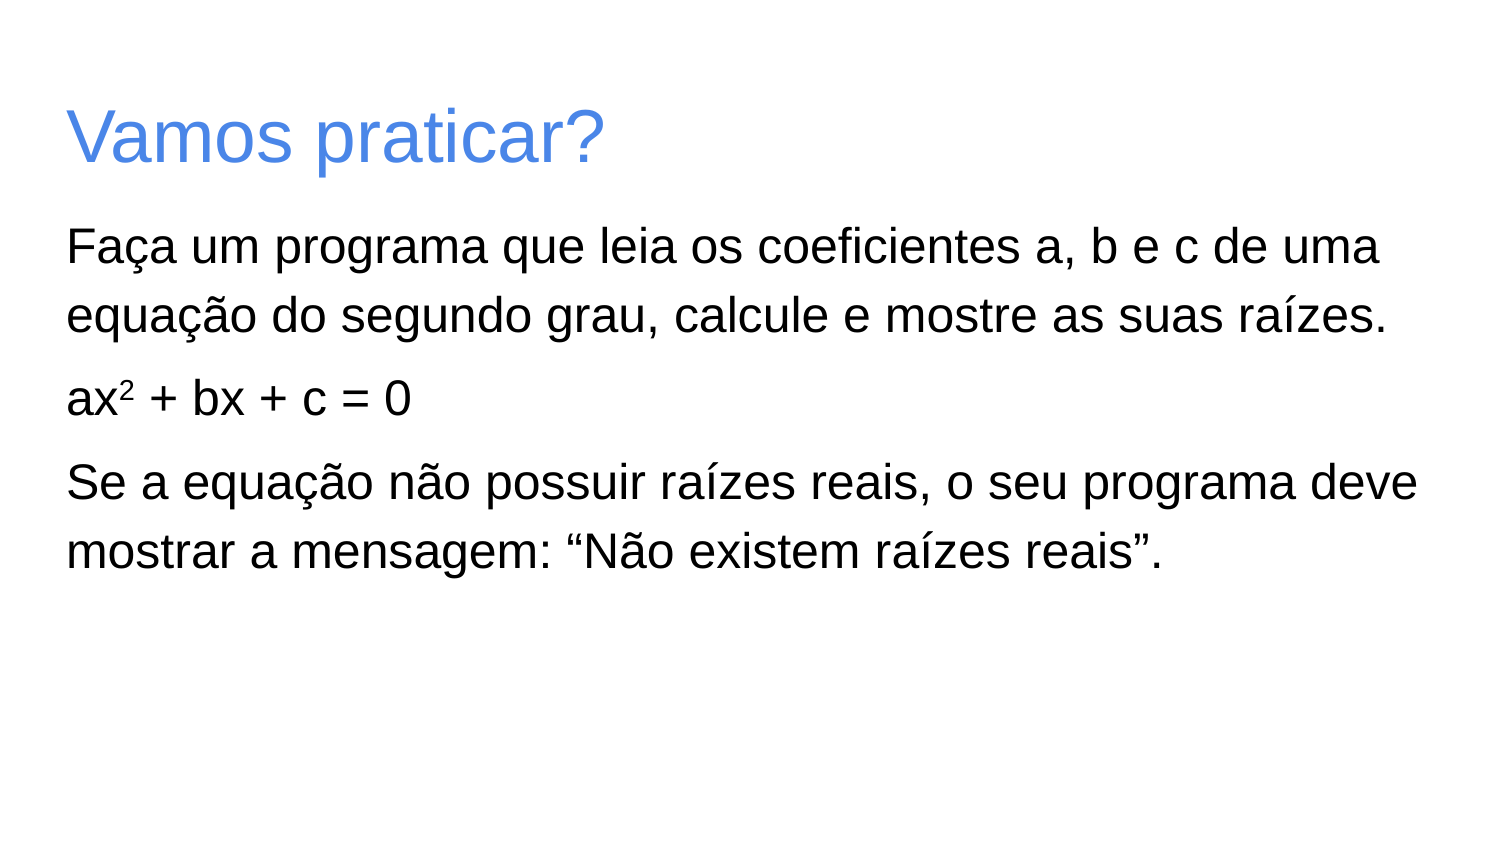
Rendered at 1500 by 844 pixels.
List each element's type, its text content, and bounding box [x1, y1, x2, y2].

list Faça um programa que leia os coeficientes a, b e c de uma equação do segundo grau, calcule e mostre as suas raízes. ax2 + bx + c = 0 Se a equação não possuir raízes reais, o seu programa deve mostrar a mensagem: “Não existem raízes reais”. [51, 189, 1449, 750]
title Vamos praticar? [51, 72, 1449, 167]
